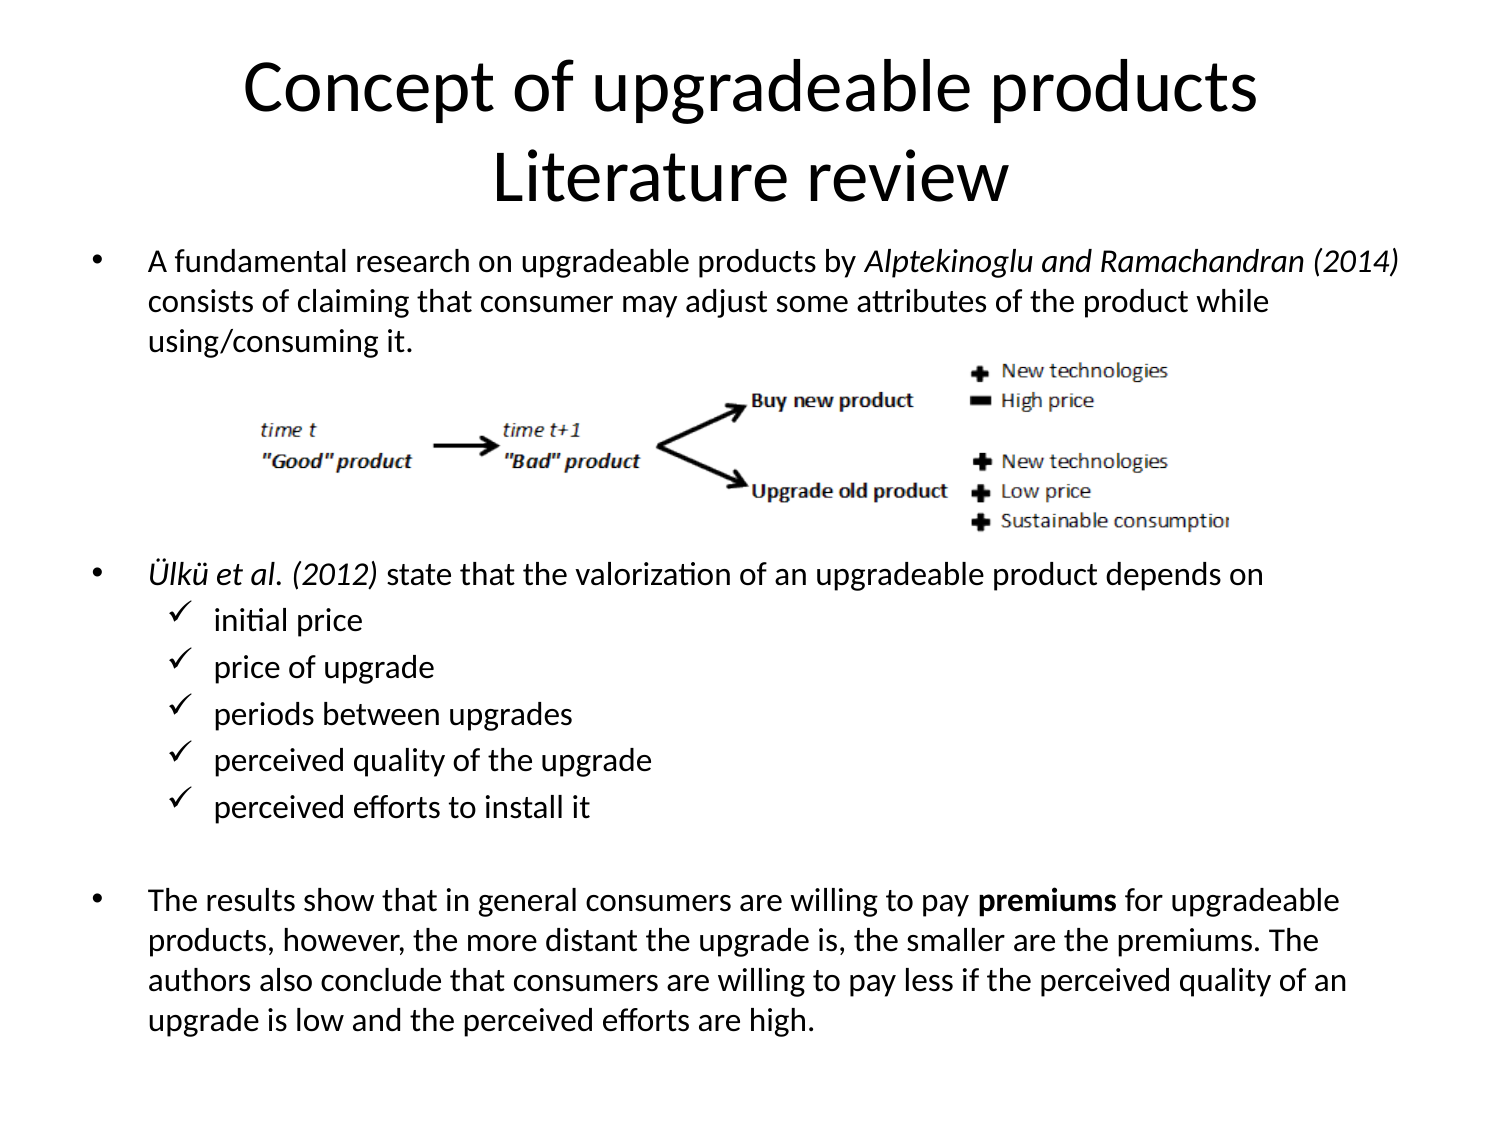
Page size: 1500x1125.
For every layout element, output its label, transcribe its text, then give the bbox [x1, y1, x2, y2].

picture [229, 349, 1247, 563]
title Concept of upgradeable products Literature review [76, 32, 1427, 220]
list A fundamental research on upgradeable products by Alptekinoglu and Ramachandran (2014) consists of claiming that consumer may adjust some attributes of the product while using/consuming it. Ülkü et al. (2012) state that the valorization of an upgradeable product depends on initial price price of upgrade periods between upgrades perceived quality of the upgrade perceived efforts to install it The results show that in general consumers are willing to pay premiums for upgradeable products, however, the more distant the upgrade is, the smaller are the premiums. The authors also conclude that consumers are willing to pay less if the perceived quality of an upgrade is low and the perceived efforts are high. [76, 231, 1427, 1071]
